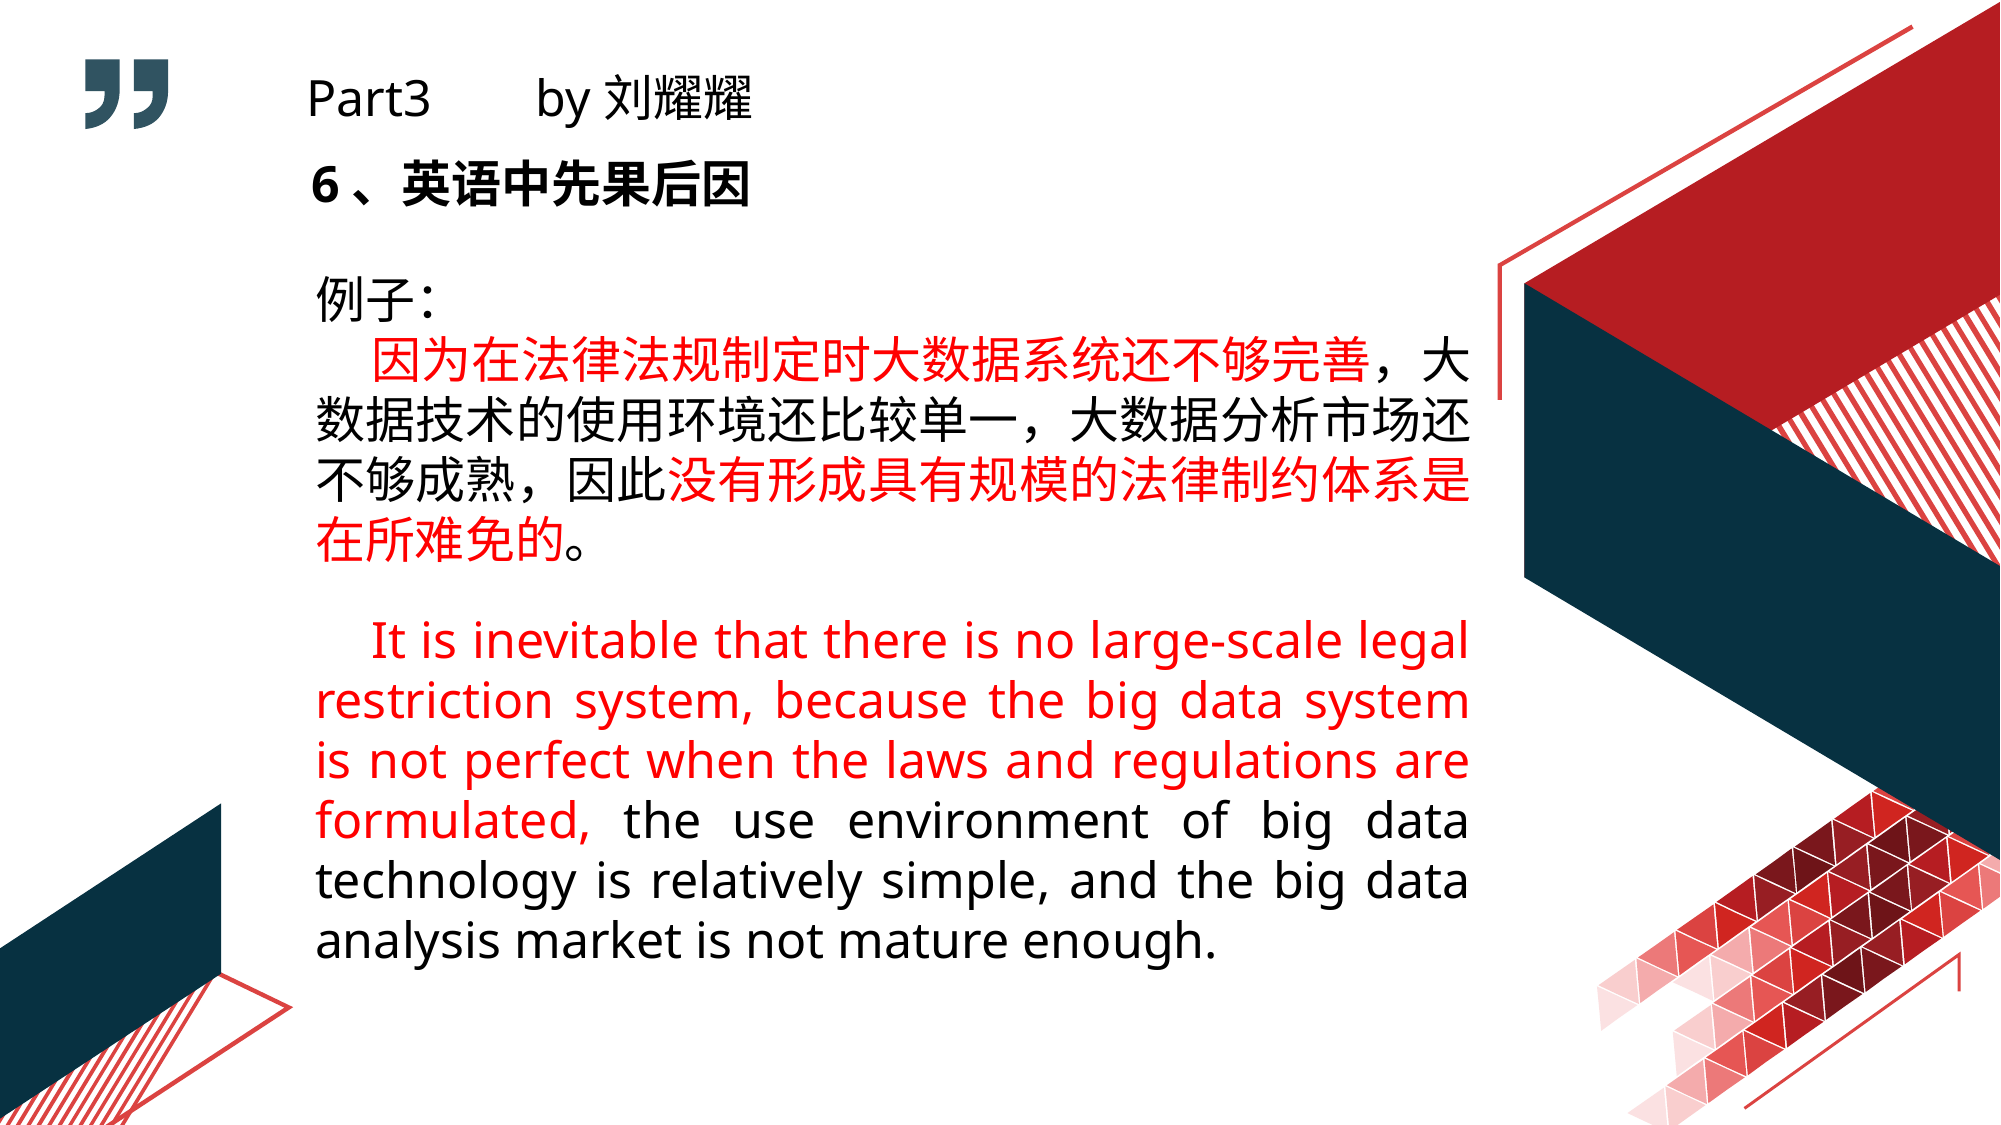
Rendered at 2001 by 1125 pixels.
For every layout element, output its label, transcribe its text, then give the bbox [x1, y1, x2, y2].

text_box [1497, 0, 2000, 1125]
text_box [220, 972, 294, 1056]
text_box [133, 59, 169, 130]
text_box [85, 59, 120, 130]
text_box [0, 966, 220, 1125]
text_box [0, 803, 222, 975]
text_box 6、英语中先果后因 [296, 145, 767, 221]
text_box Part3 by刘耀耀 [291, 59, 768, 135]
text_box 例子： 因为在法律法规制定时大数据系统还不够完善，大数据技术的使用环境还比较单一，大数据分析市场还不够成熟，因此没有形成具有规模的法律制约体系是在所难免的。 It is inevitable that there is no large-scale legal restriction system, because the big data system is not perfect when the laws and regulations are formulated, the use environment of big data technology is relatively simple, and the big data analysis market is not mature enough. [300, 261, 1487, 1087]
